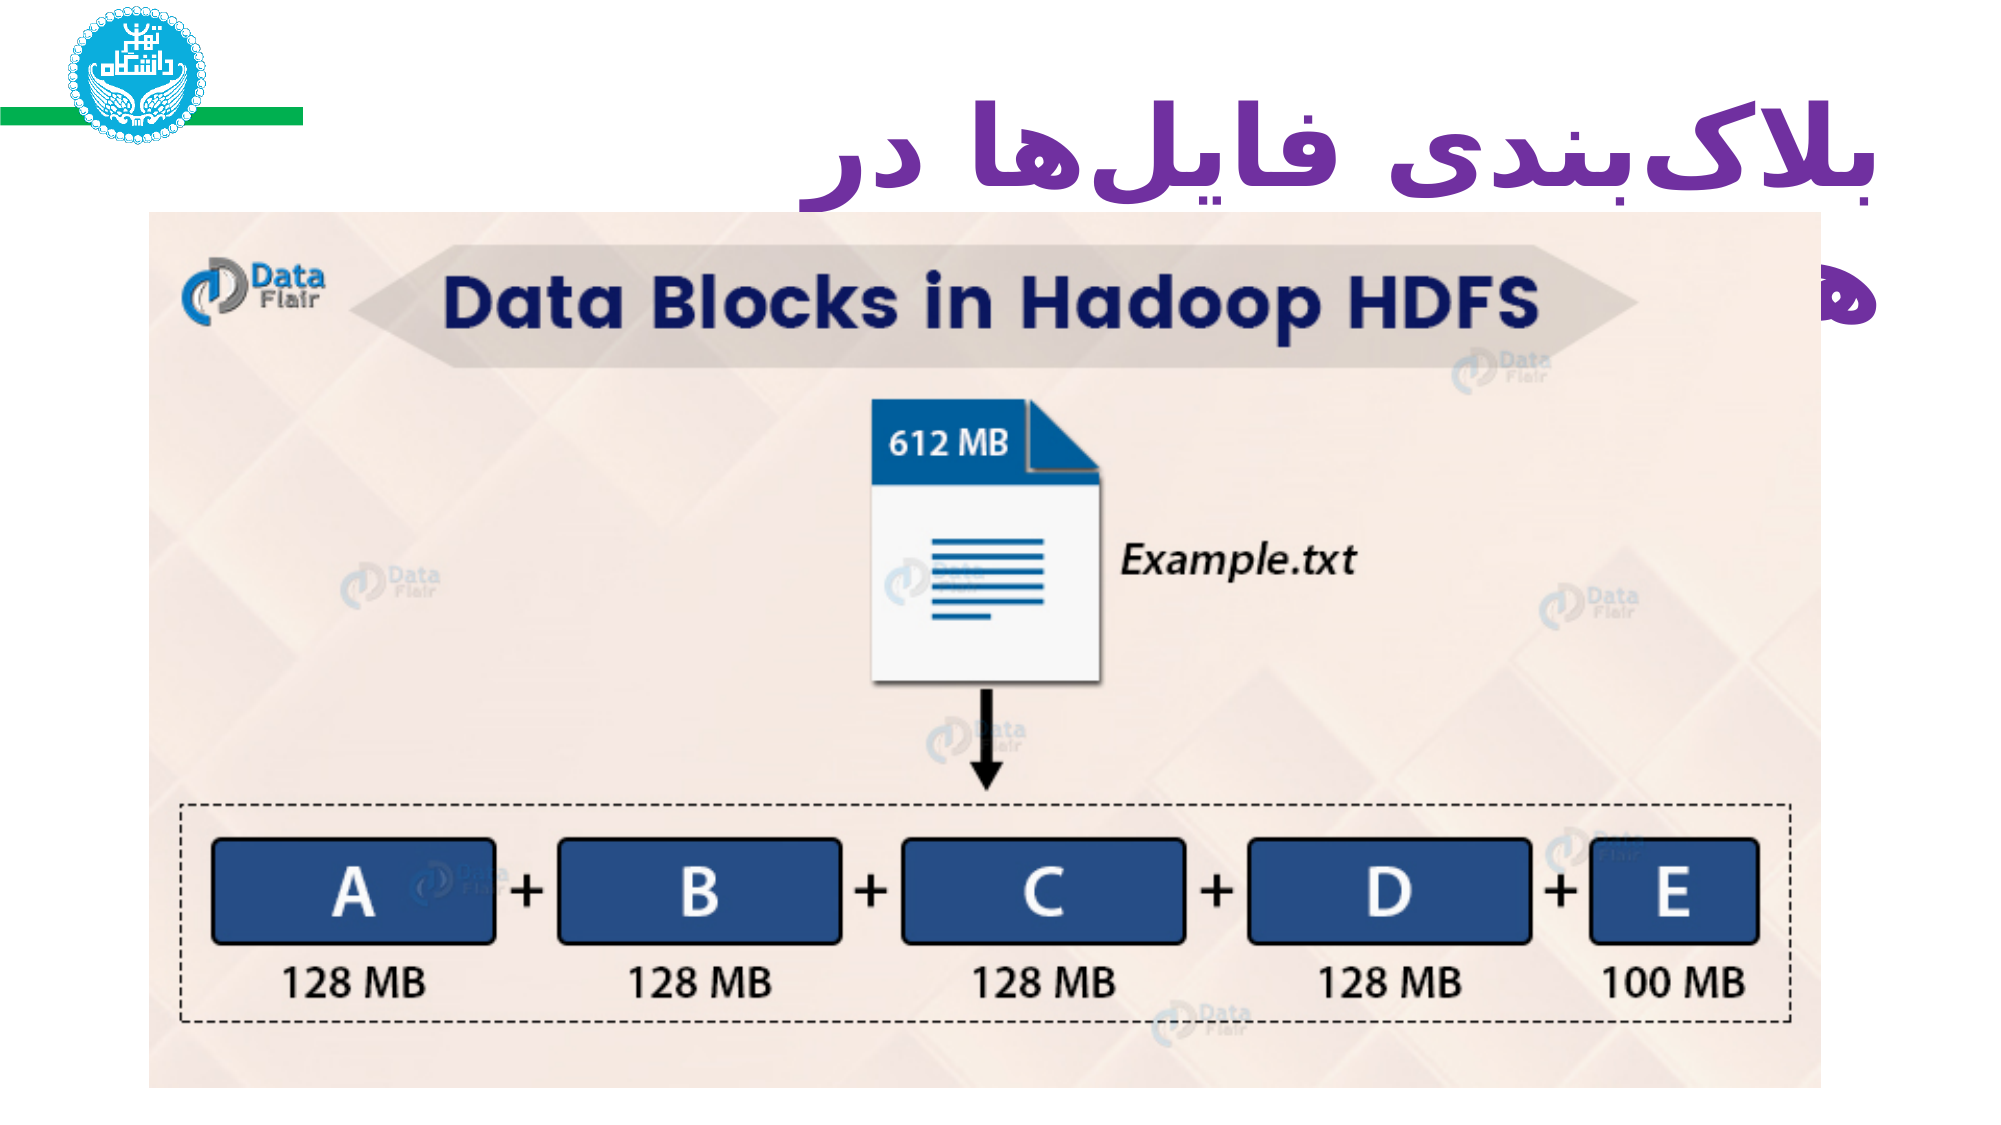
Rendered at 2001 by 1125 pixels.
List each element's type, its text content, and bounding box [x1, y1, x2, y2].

text_box بلاک‌بندی فایل‌ها در هدوپ [562, 66, 1899, 352]
picture [163, 60, 172, 74]
picture [131, 114, 151, 125]
picture [122, 24, 158, 52]
picture [149, 211, 1821, 1088]
picture [96, 79, 134, 110]
picture [12, 4, 422, 145]
picture [102, 64, 113, 75]
picture [111, 115, 127, 123]
picture [116, 51, 156, 74]
picture [148, 117, 158, 123]
picture [119, 99, 126, 107]
picture [141, 79, 179, 112]
